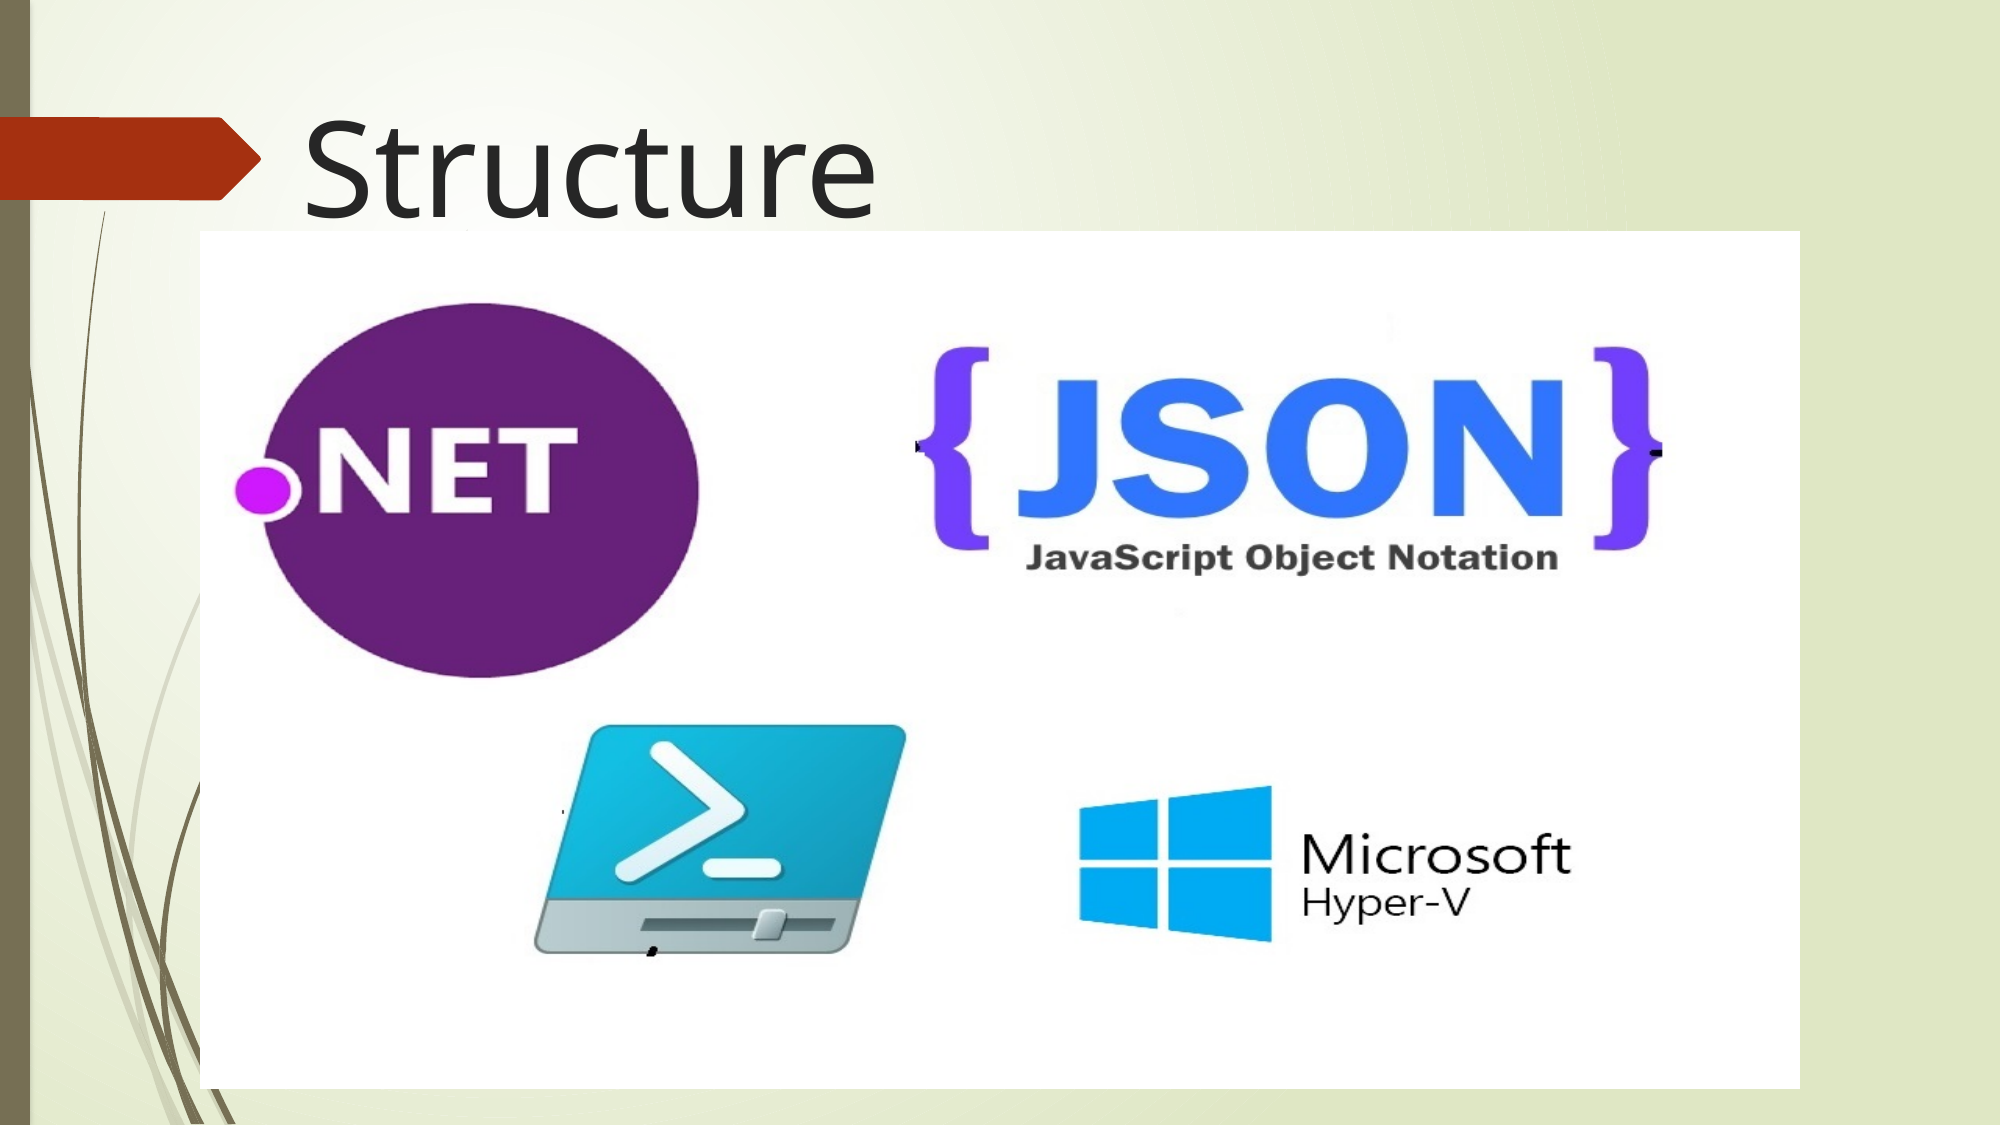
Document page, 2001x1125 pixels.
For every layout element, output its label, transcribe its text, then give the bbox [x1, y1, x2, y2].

title Structure [285, 76, 1871, 254]
picture [199, 231, 1801, 1090]
